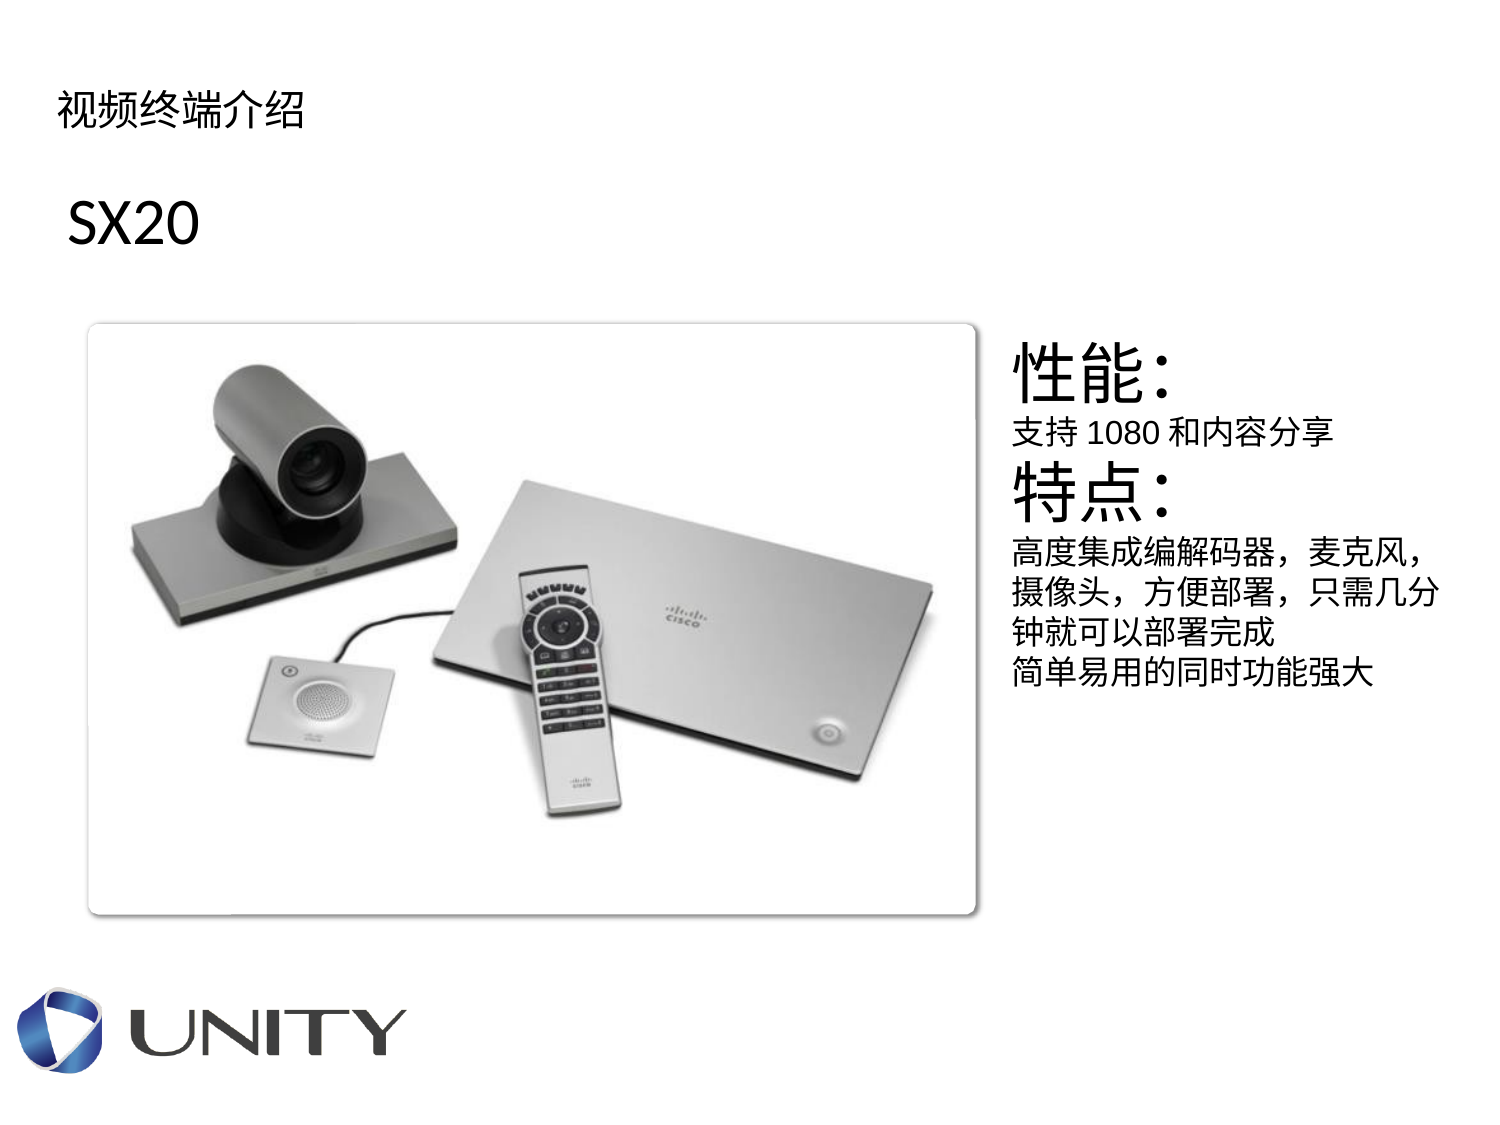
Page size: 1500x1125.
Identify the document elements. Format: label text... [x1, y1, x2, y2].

text_box [124, 359, 952, 830]
text_box [81, 316, 987, 925]
text_box 视频终端介绍 [41, 75, 644, 141]
text_box [88, 323, 976, 915]
picture [17, 987, 408, 1077]
text_box SX20 [53, 170, 242, 265]
text_box 性能： 支持1080和内容分享 特点： 高度集成编解码器，麦克风，摄像头，方便部署，只需几分钟就可以部署完成 简单易用的同时功能强大 [1009, 331, 1474, 692]
